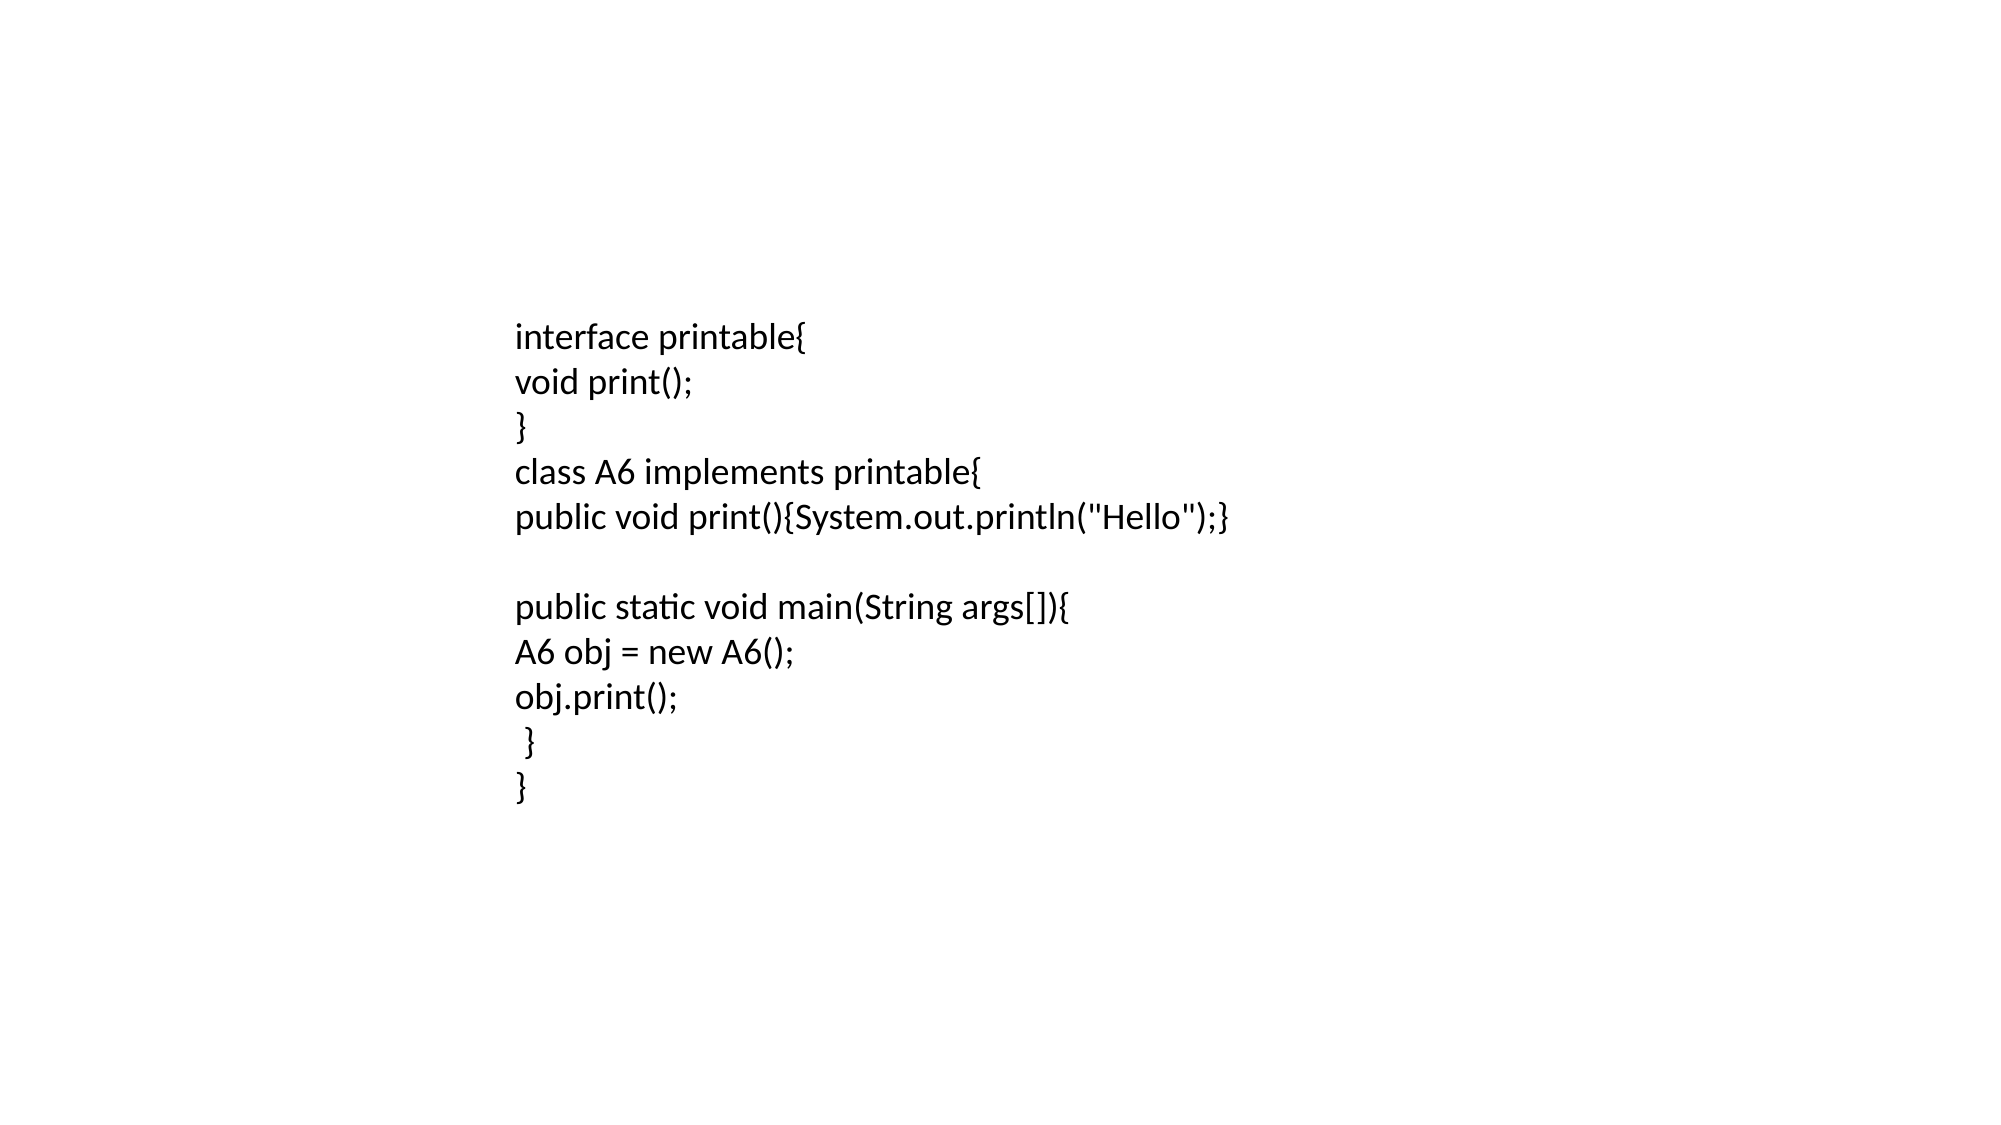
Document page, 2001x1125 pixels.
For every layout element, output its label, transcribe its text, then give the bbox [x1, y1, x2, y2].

text_box interface printable{ void print(); } class A6 implements printable{ public void print(){System.out.println("Hello");} public static void main(String args[]){ A6 obj = new A6(); obj.print(); } } [500, 304, 1500, 815]
